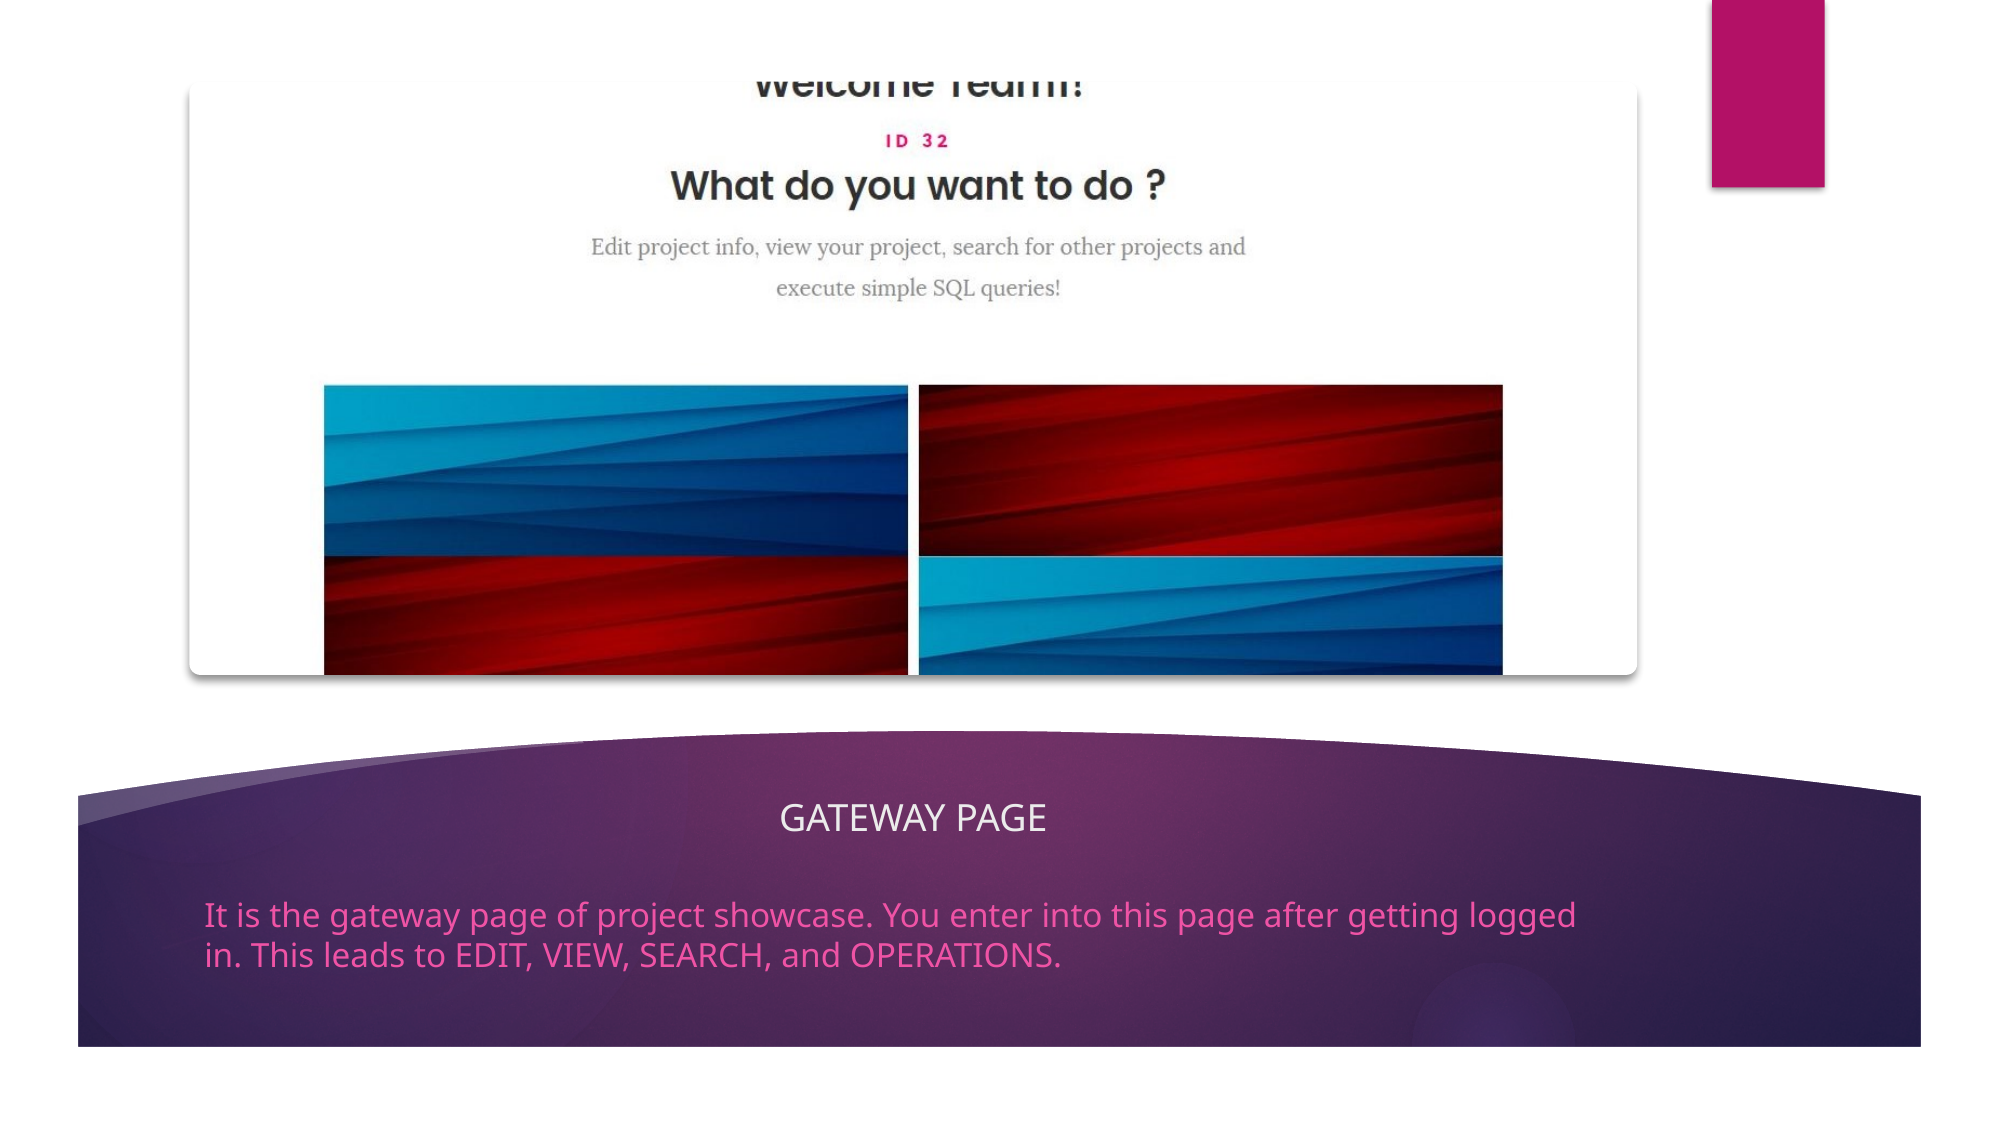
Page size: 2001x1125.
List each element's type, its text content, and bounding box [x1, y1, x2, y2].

title GATEWAY PAGE [189, 776, 1638, 847]
list It is the gateway page of project showcase. You enter into this page after getting logged in. This leads to EDIT, VIEW, SEARCH, and OPERATIONS. [189, 886, 1638, 990]
picture [189, 81, 1638, 676]
